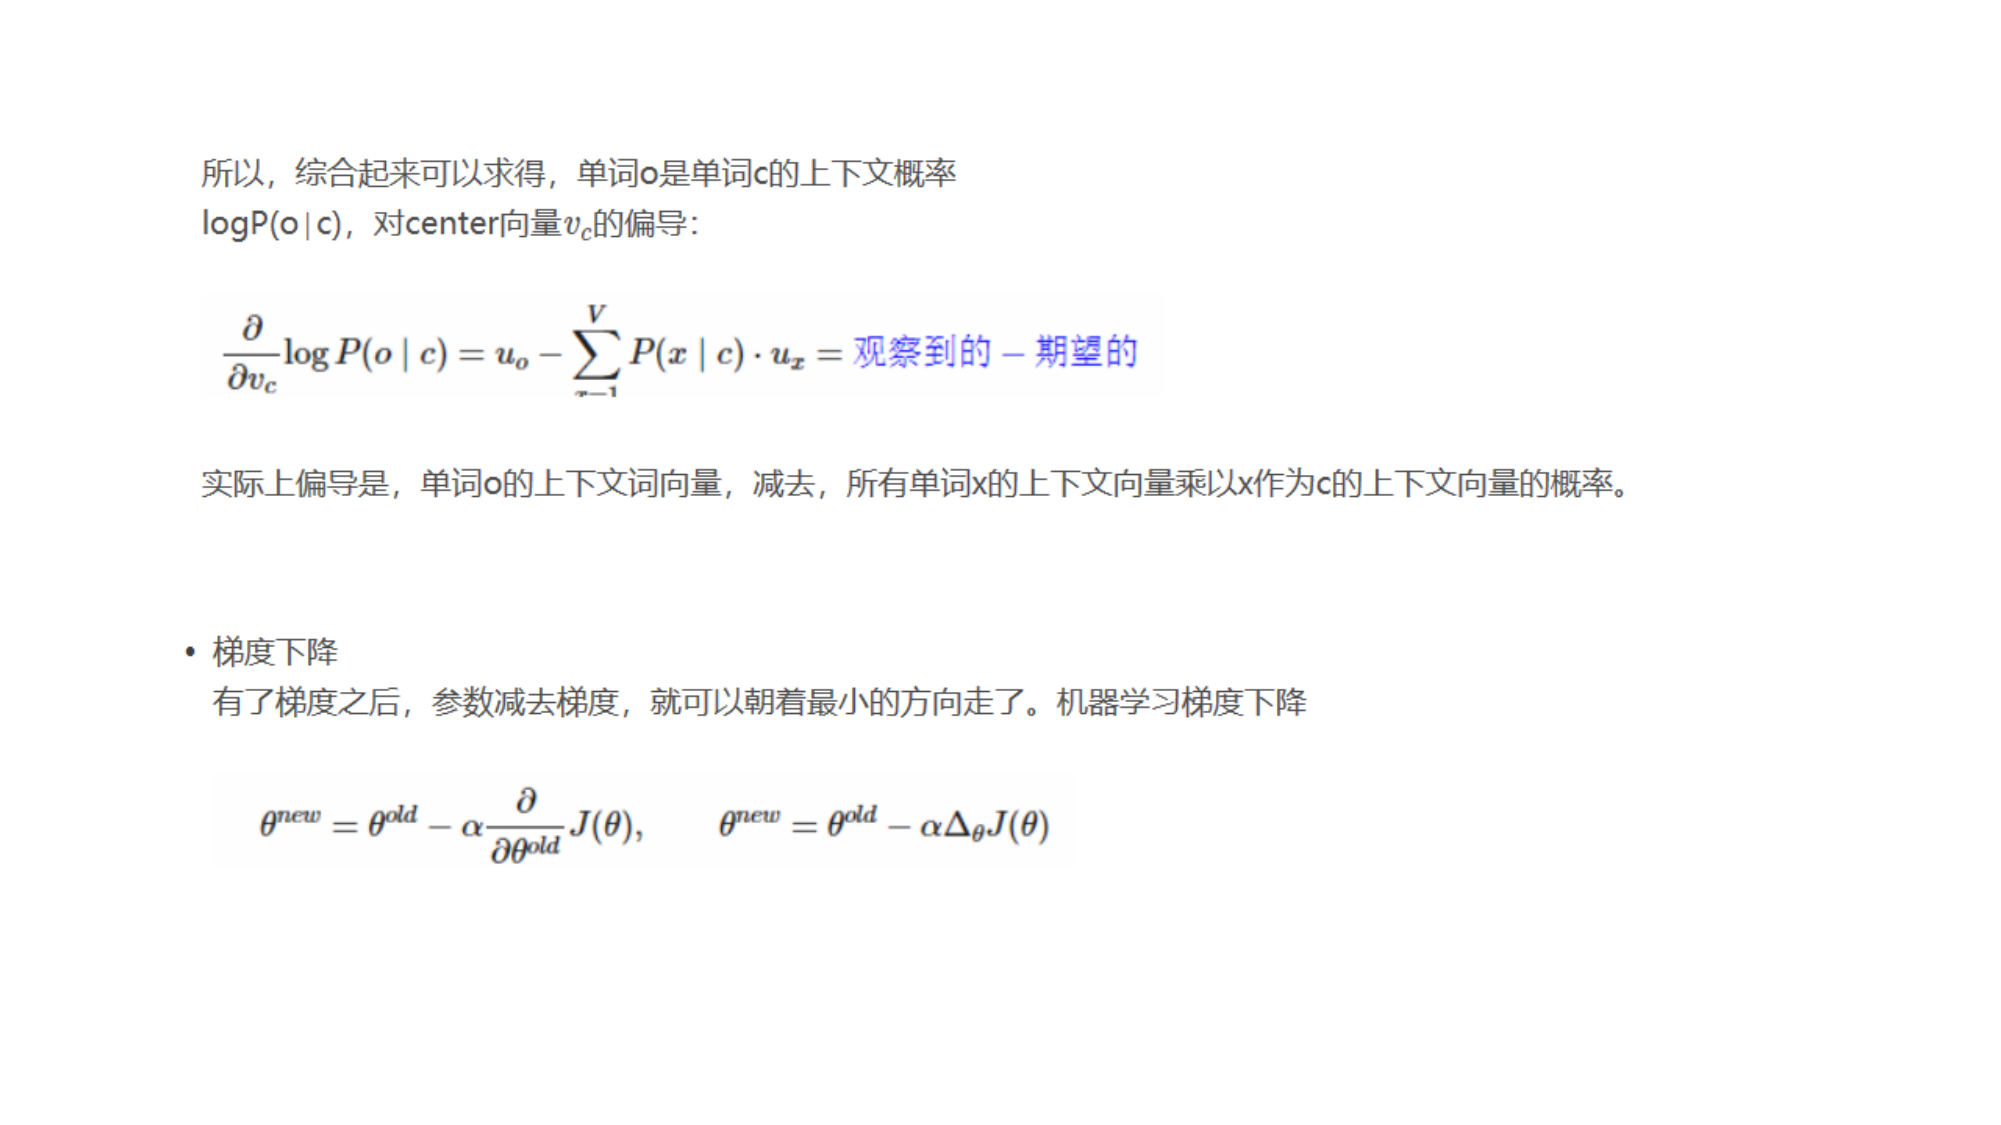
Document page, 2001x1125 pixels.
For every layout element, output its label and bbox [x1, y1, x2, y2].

picture [174, 142, 1751, 521]
list [157, 603, 1426, 933]
